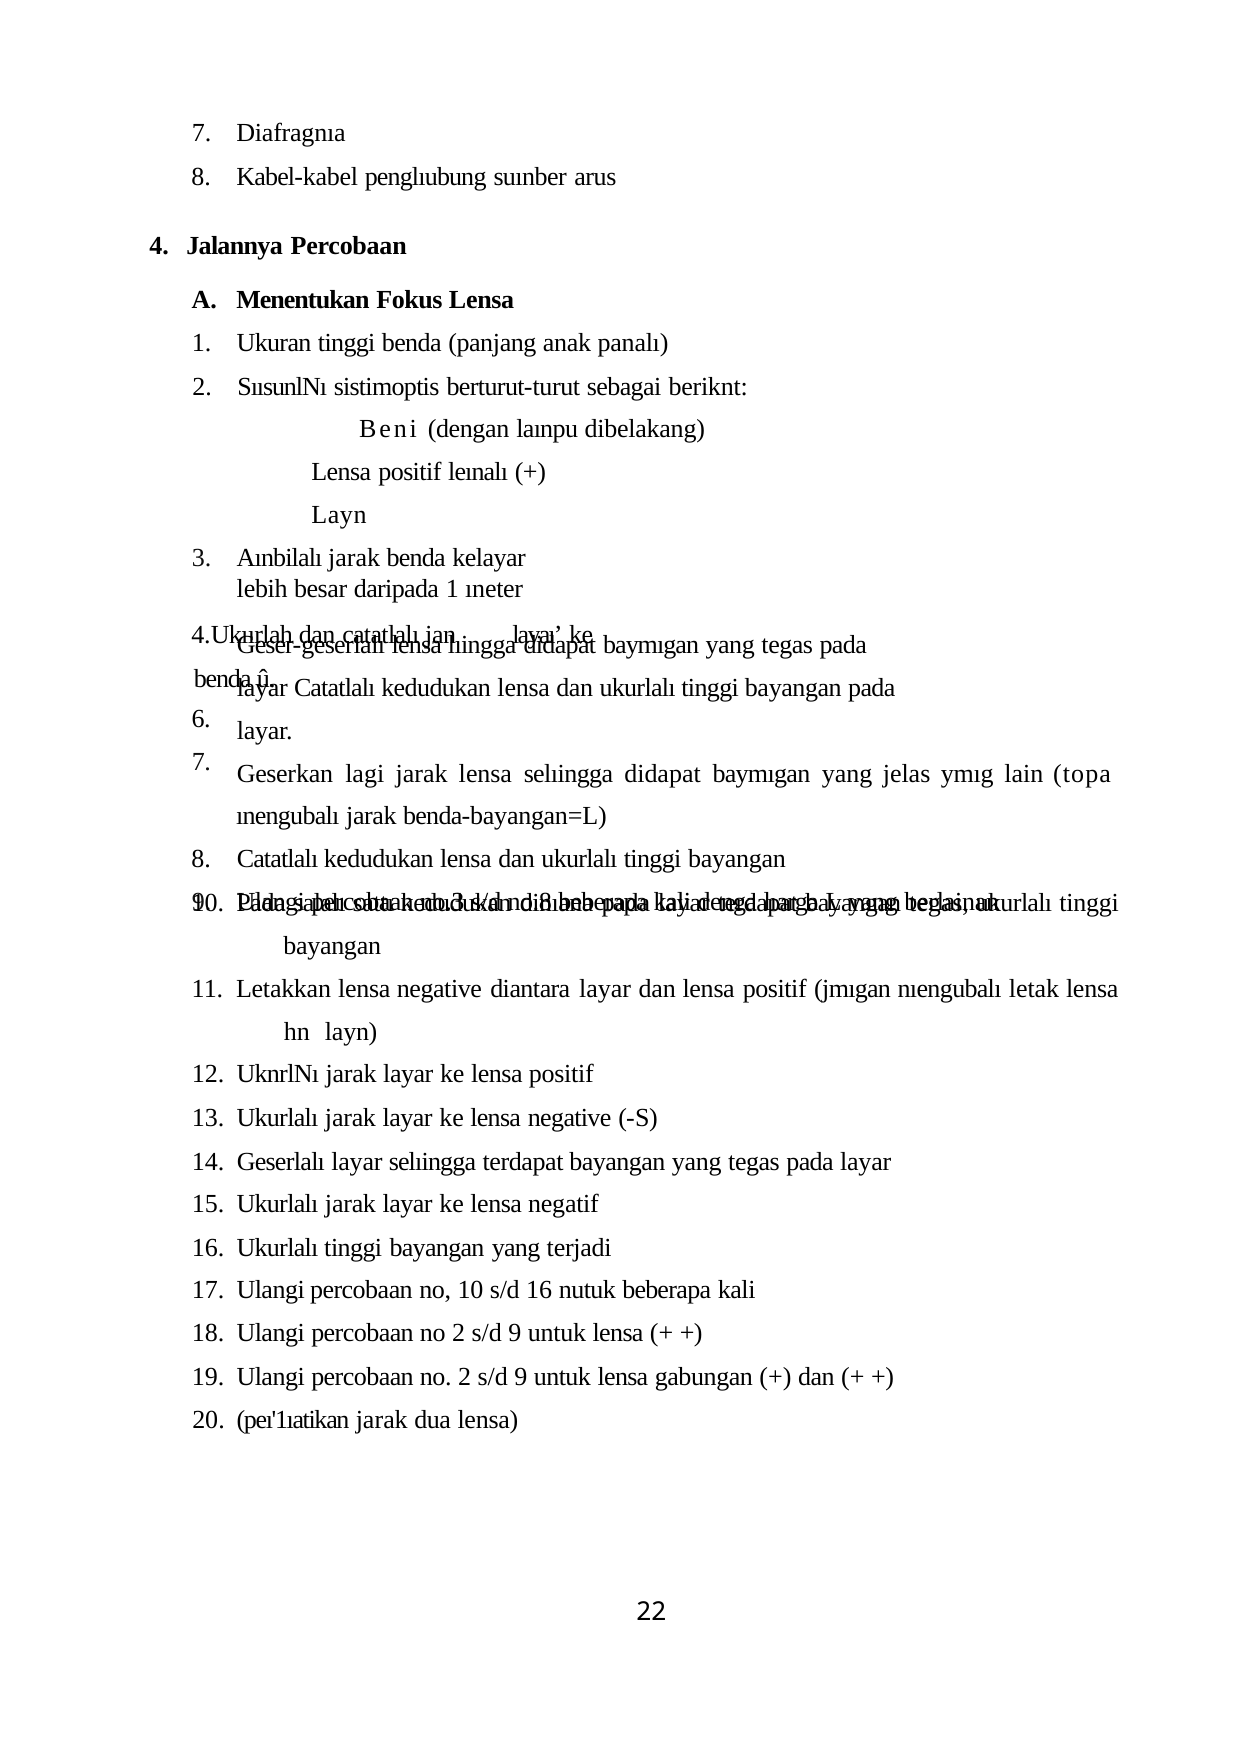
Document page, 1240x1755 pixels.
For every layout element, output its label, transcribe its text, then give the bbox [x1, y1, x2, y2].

text_box Geser-geserlalı lensa lıingga didapat baymıgan yang tegas pada layar Catatlalı kedudukan lensa dan ukurlalı tinggi bayangan pada layar. Geserkan lagi jarak lensa selıingga didapat baymıgan yang jelas ymıg lain (topa ınengubalı jarak benda-bayangan=L) Catatlalı kedudukan lensa dan ukurlalı tinggi bayangan Ulangi percobaan no.3 s/d no.8 beberapa kali denga lıarga L yang berlainan [189, 614, 1123, 872]
text_box Menentukan Fokus Lensa Ukuran tinggi benda (panjang anak panalı) SıısunlNı sistimoptis berturut-turut sebagai beriknt: Beni (dengan laınpu dibelakang) Lensa positif leınalı (+) Layn Aınbilalı jarak benda kelayar lebih besar daripada 1 ıneter Ukıırlah dan catatlalı jan layaı’ ke benda û. 6. 7. [189, 268, 816, 614]
text_box Pada salalı sattı kedudukan dinıana pada layar terdapat bayangan tegas, ukurlalı tinggi bayangan Letakkan lensa negative diantara layar dan lensa positif (jmıgan nıengubalı letak lensa hn layn) UknrlNı jarak layar ke lensa positif Ukurlalı jarak layar ke lensa negative (-S) Geserlalı layar selıingga terdapat bayangan yang tegas pada layar Ukurlalı jarak layar ke lensa negatif Ukurlalı tinggi bayangan yang terjadi Ulangi percobaan no, 10 s/d 16 nutuk beberapa kali Ulangi percobaan no 2 s/d 9 untuk lensa (+ +) Ulangi percobaan no. 2 s/d 9 untuk lensa gabungan (+) dan (+ +) (peı'1ıatikan jarak dua lensa) [189, 872, 1123, 1435]
text_box Diafragnıa Kabel-kabel penglıubung suınber arus 4. Jalannya Percobaan [147, 100, 618, 260]
slide_number 22 [219, 1550, 1046, 1755]
